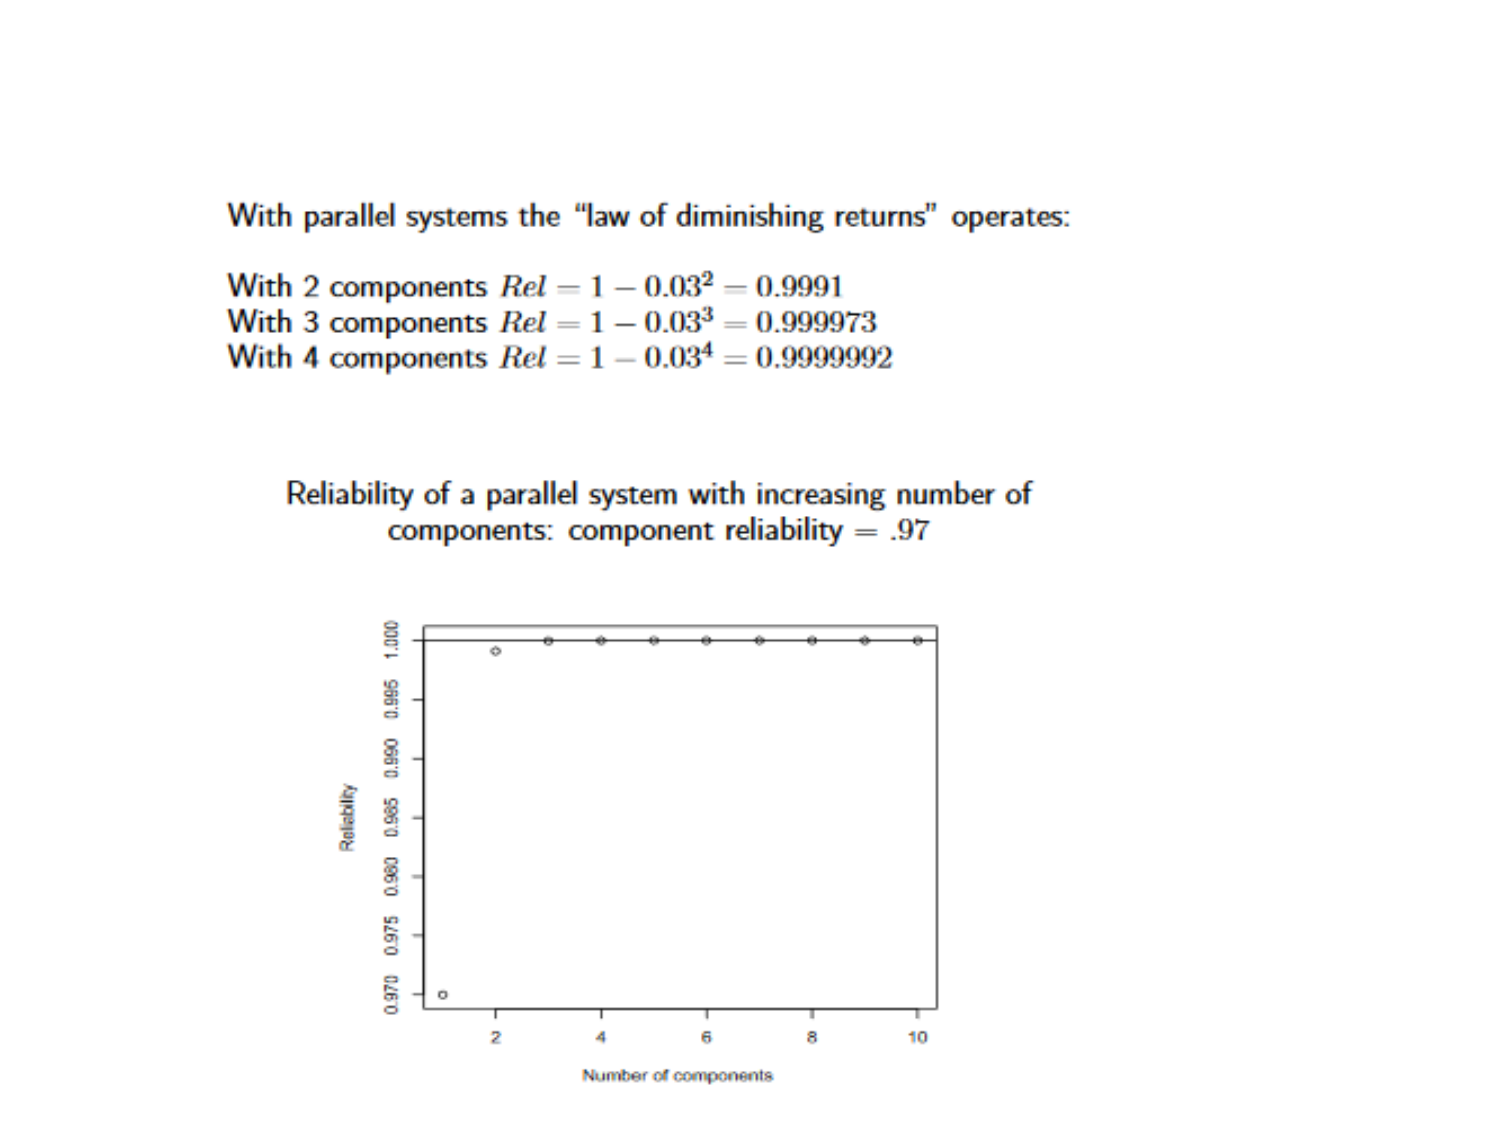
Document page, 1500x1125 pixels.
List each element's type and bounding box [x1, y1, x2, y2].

picture [137, 173, 1191, 1125]
